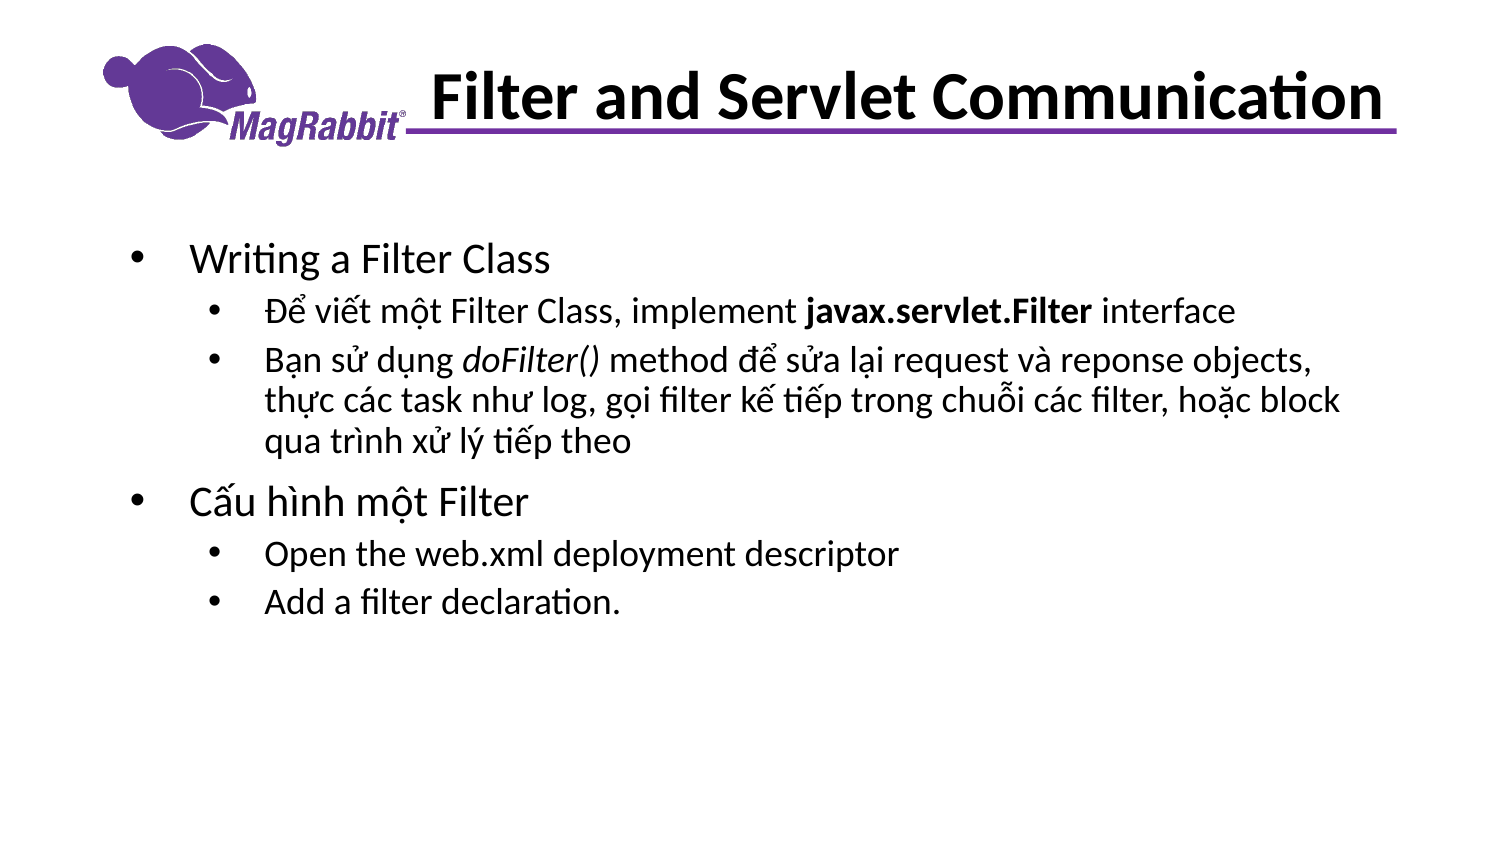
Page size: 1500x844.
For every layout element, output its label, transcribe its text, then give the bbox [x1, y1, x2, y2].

list Writing a Filter Class Để viết một Filter Class, implement javax.servlet.Filter interface Bạn sử dụng doFilter() method để sửa lại request và reponse objects, thực các task như log, gọi filter kế tiếp trong chuỗi các filter, hoặc block qua trình xử lý tiếp theo Cấu hình một Filter Open the web.xml deployment descriptor Add a filter declaration. [103, 224, 1397, 760]
picture [103, 44, 406, 150]
title Filter and Servlet Communication [412, 44, 1397, 150]
